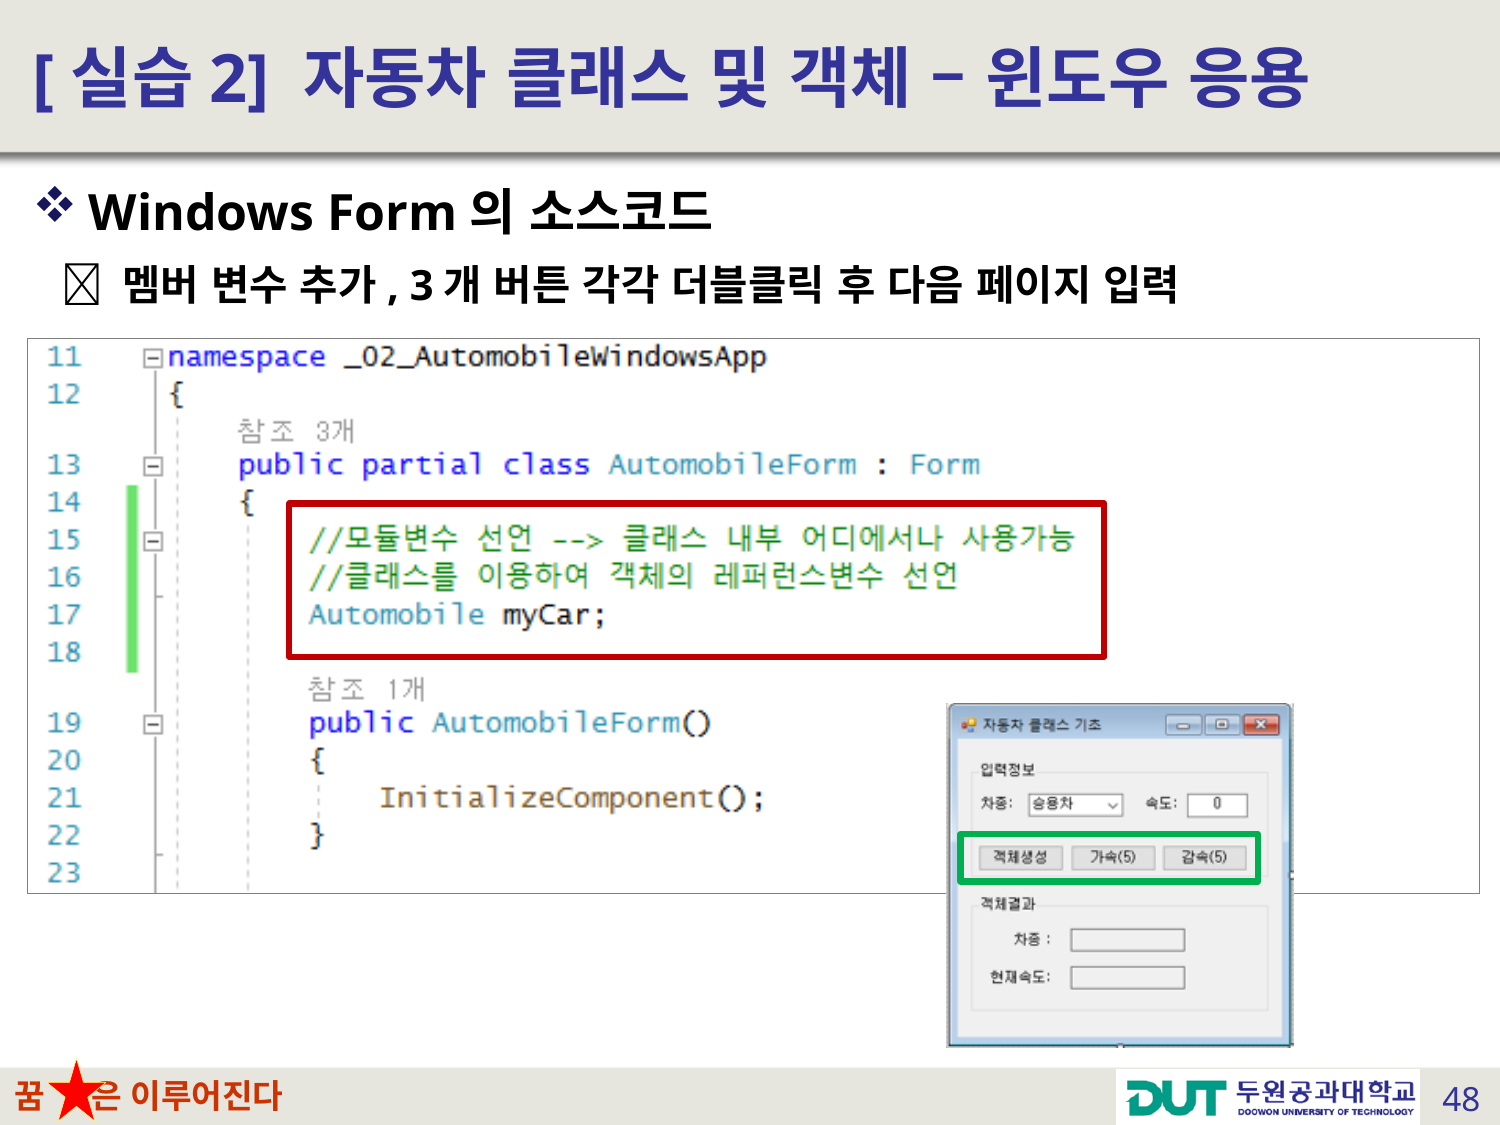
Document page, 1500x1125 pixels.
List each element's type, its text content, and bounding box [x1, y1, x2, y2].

title [실습2] 자동차 클래스 및 객체 – 윈도우 응용 [17, 8, 1483, 142]
list Windows Form의 소스코드  멤버 변수 추가, 3개 버튼 각각 더블클릭 후 다음 페이지 입력 [17, 160, 1487, 1067]
picture [0, 1066, 1500, 1125]
picture [26, 337, 1480, 1048]
picture [0, 0, 1500, 173]
picture [100, 1085, 113, 1090]
